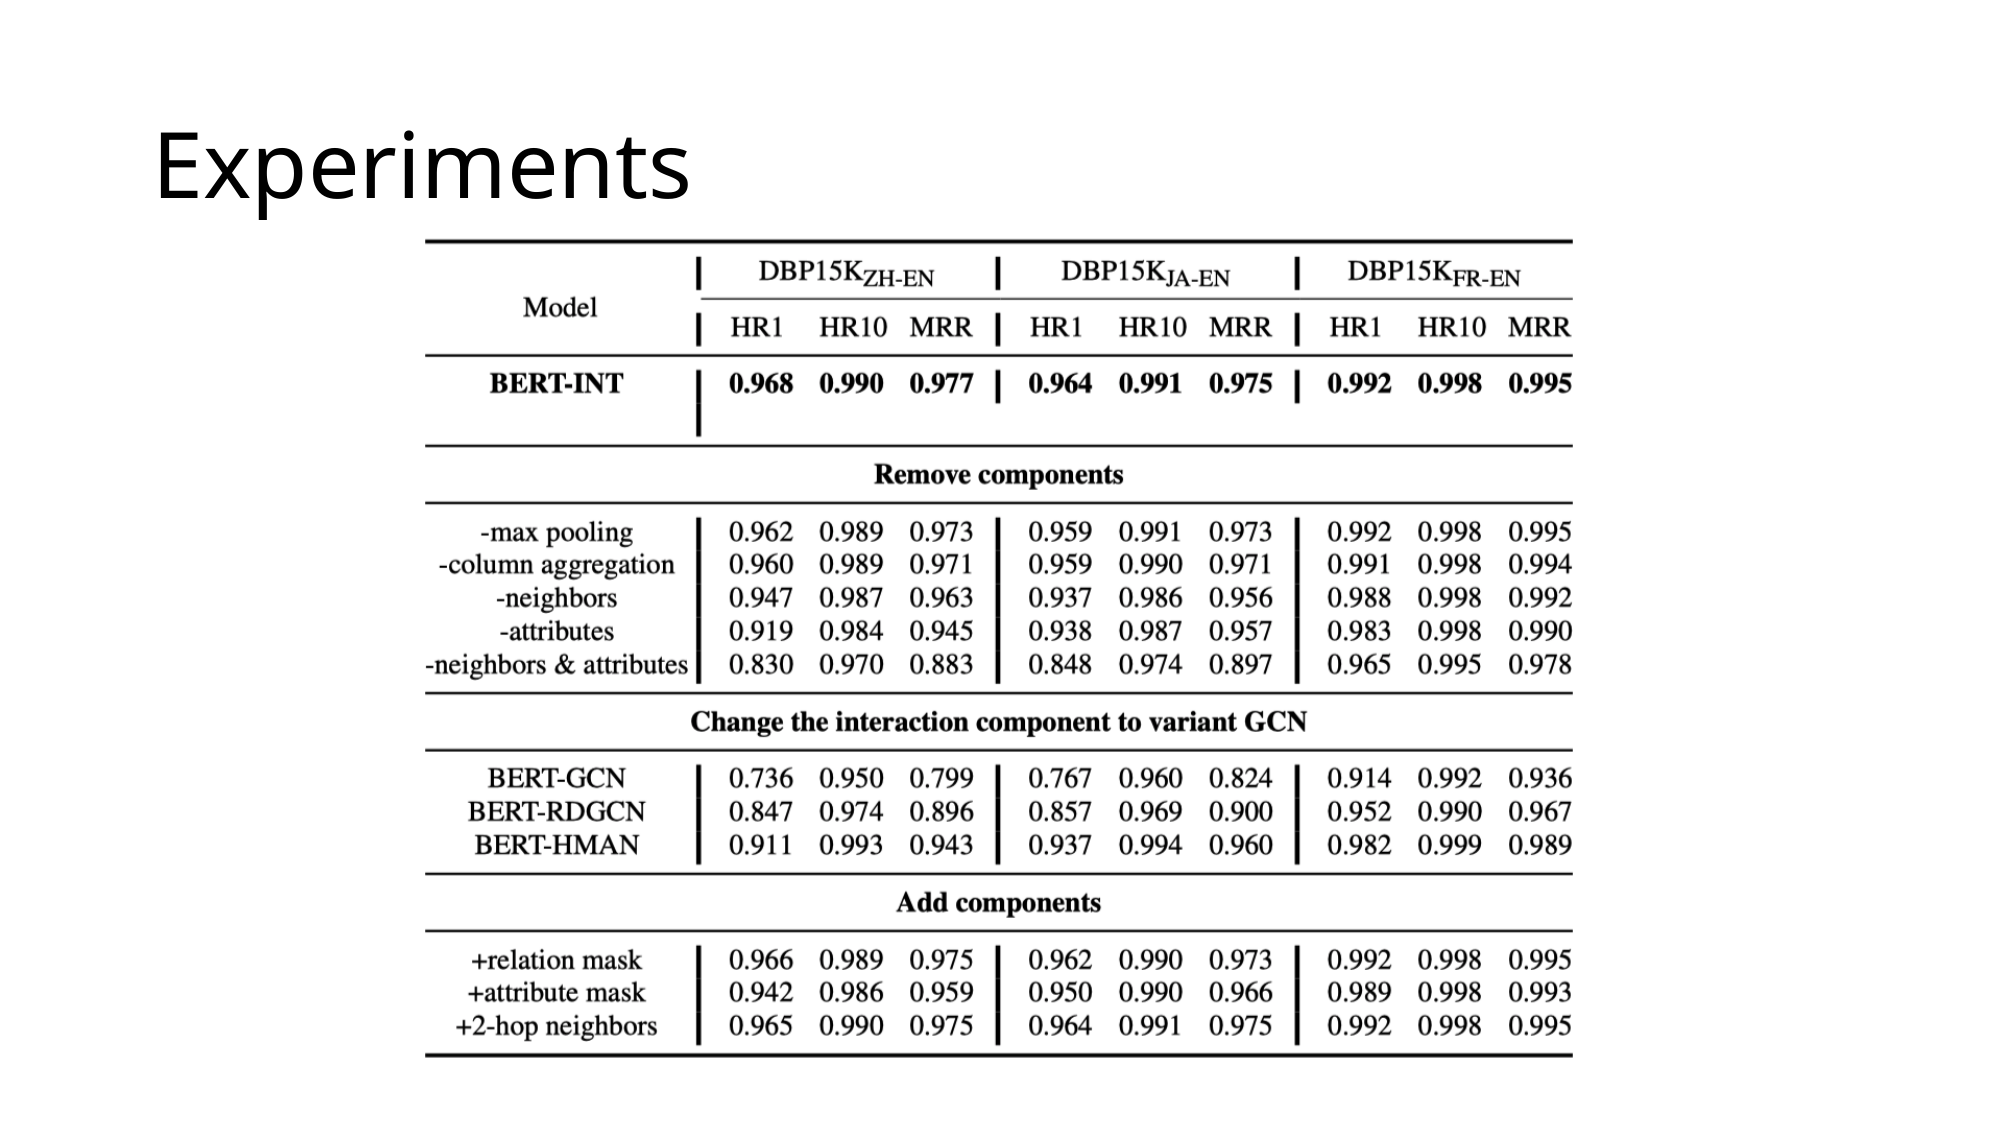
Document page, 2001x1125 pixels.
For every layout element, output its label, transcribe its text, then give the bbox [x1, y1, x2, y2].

picture [423, 235, 1577, 1066]
title Experiments [137, 59, 1863, 278]
